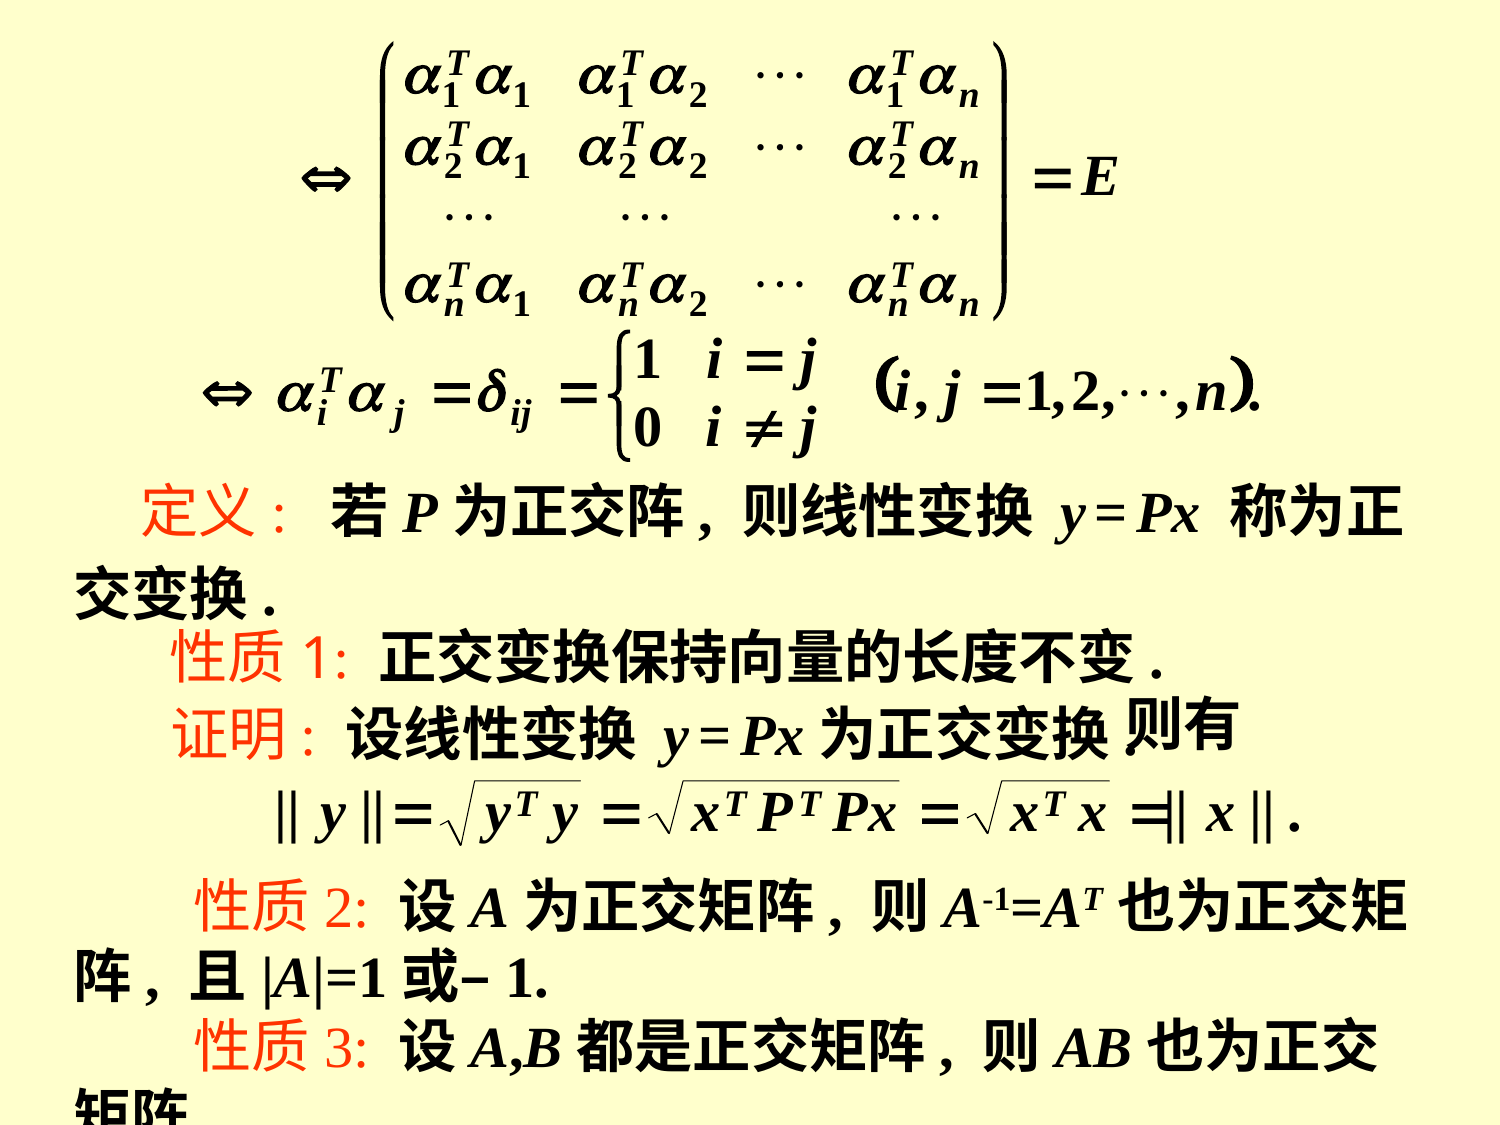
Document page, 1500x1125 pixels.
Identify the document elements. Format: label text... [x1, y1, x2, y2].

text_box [295, 37, 1128, 326]
text_box 性质2: 设A为正交矩阵, 则A-1=AT也为正交矩阵, 且|A|=1或–1. 性质3: 设A,B都是正交矩阵, 则AB也为正交矩阵. [58, 862, 1447, 1125]
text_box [196, 324, 1265, 467]
text_box 性质1: 正交变换保持向量的长度不变. [155, 635, 1179, 689]
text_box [274, 774, 1305, 853]
text_box 则有 [1110, 680, 1257, 765]
text_box 证明: 设线性变换 y = Px为正交变换. [155, 689, 1154, 785]
text_box 定义: 若P为正交阵, 则线性变换 y = Px 称为正交变换. [58, 462, 1447, 635]
